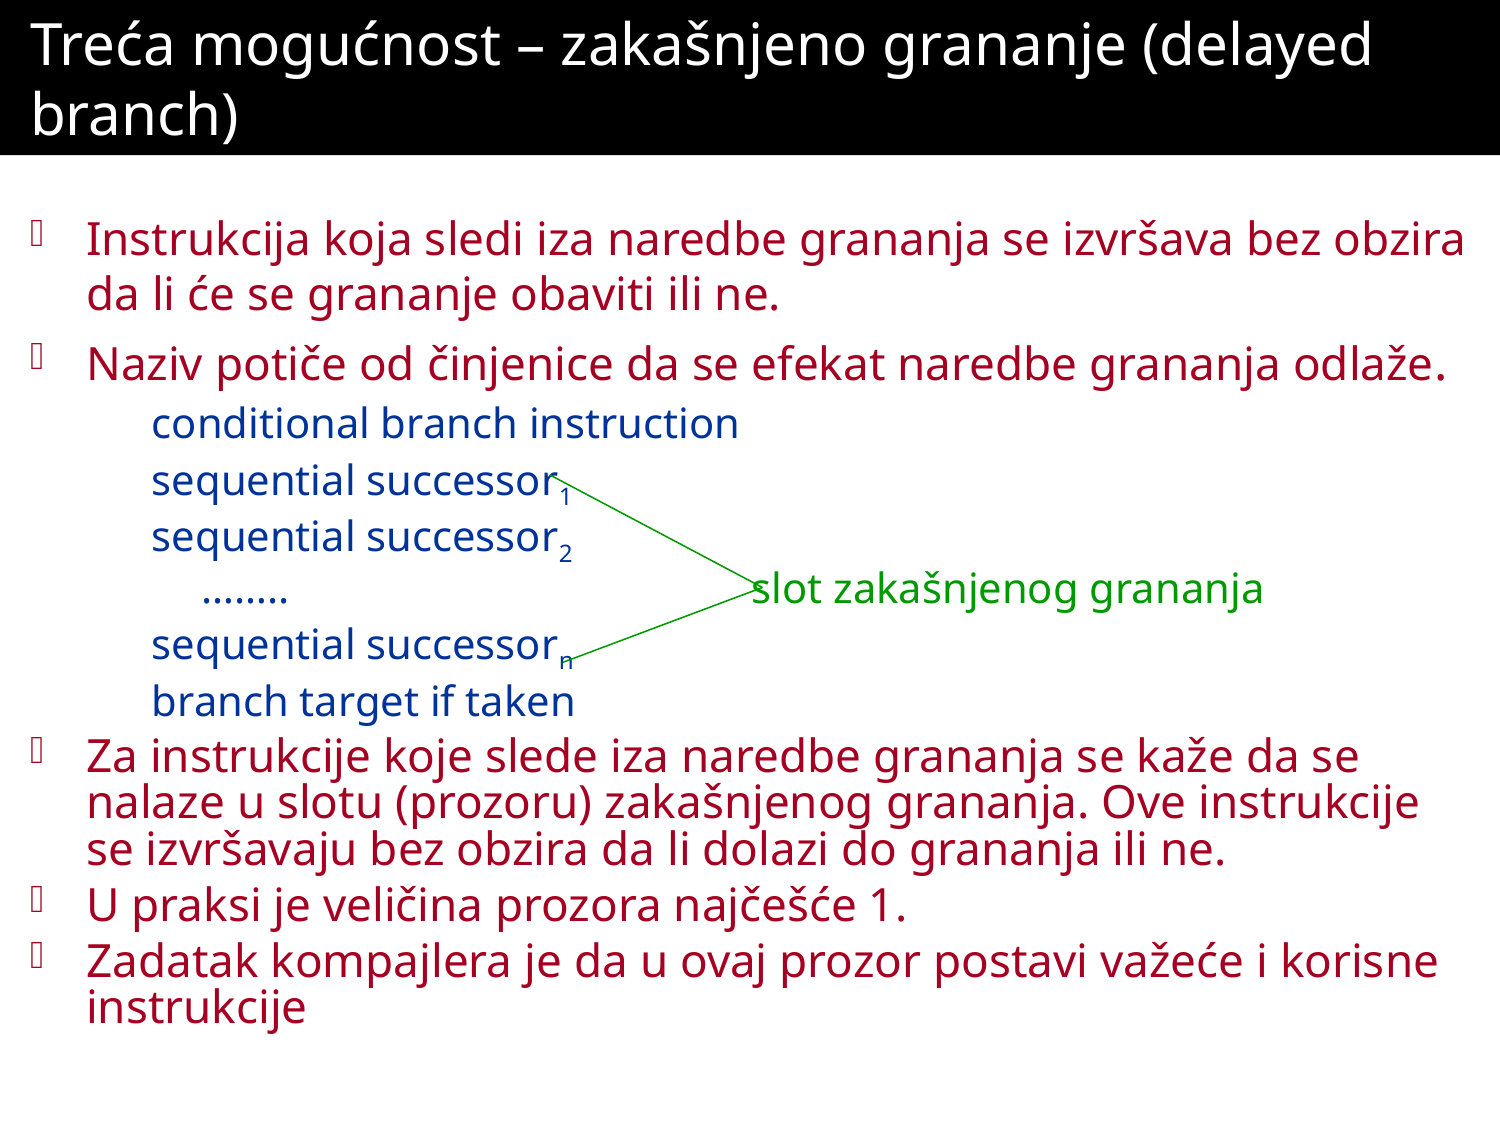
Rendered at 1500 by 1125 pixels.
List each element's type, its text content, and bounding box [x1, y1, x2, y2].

title Treća mogućnost – zakašnjeno grananje (delayed branch) [0, 0, 1500, 156]
list Instrukcija koja sledi iza naredbe grananja se izvršava bez obzira da li će se grananje obaviti ili ne. Naziv potiče od činjenice da se efekat naredbe grananja odlaže. conditional branch instruction sequential successor1 sequential successor2 …….. slot zakašnjenog grananja sequential successorn branch target if taken Za instrukcije koje slede iza naredbe grananja se kaže da se nalaze u slotu (prozoru) zakašnjenog grananja. Ove instrukcije se izvršavaju bez obzira da li dolazi do grananja ili ne. U praksi je veličina prozora najčešće 1. Zadatak kompajlera je da u ovaj prozor postavi važeće i korisne instrukcije [0, 187, 1500, 1113]
